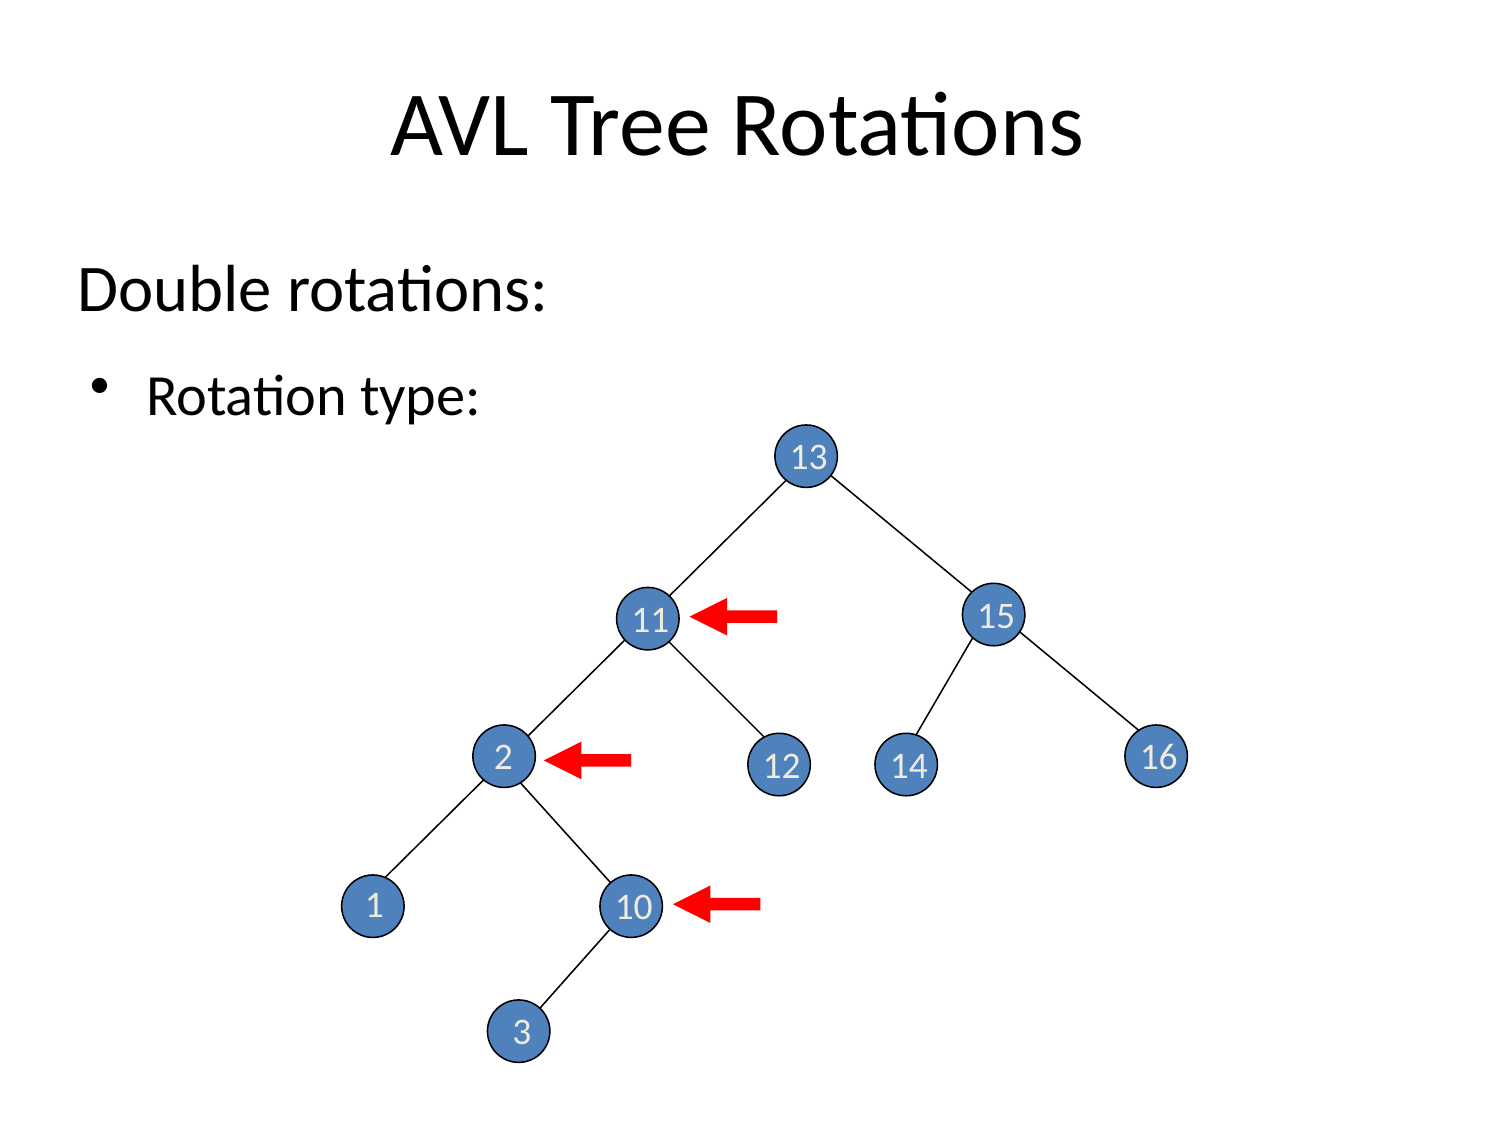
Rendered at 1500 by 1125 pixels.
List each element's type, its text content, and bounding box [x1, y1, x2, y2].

text_box [543, 754, 632, 767]
text_box [487, 1008, 497, 1054]
text_box [356, 933, 389, 938]
text_box 10 [599, 874, 675, 935]
text_box [672, 897, 761, 911]
text_box [689, 610, 778, 623]
text_box 14 [874, 733, 950, 793]
text_box 16 [1124, 724, 1200, 785]
text_box Rotation type: [74, 350, 763, 450]
text_box 11 [616, 587, 692, 648]
text_box 1 [349, 872, 425, 933]
text_box [472, 737, 479, 775]
title AVL Tree Rotations [99, 24, 1375, 213]
text_box 2 [479, 724, 555, 785]
text_box 3 [497, 999, 573, 1060]
text_box 15 [962, 583, 1038, 643]
text_box [341, 886, 349, 927]
text_box 13 [774, 424, 850, 485]
text_box 12 [747, 733, 823, 793]
list Double rotations: [62, 237, 1463, 338]
